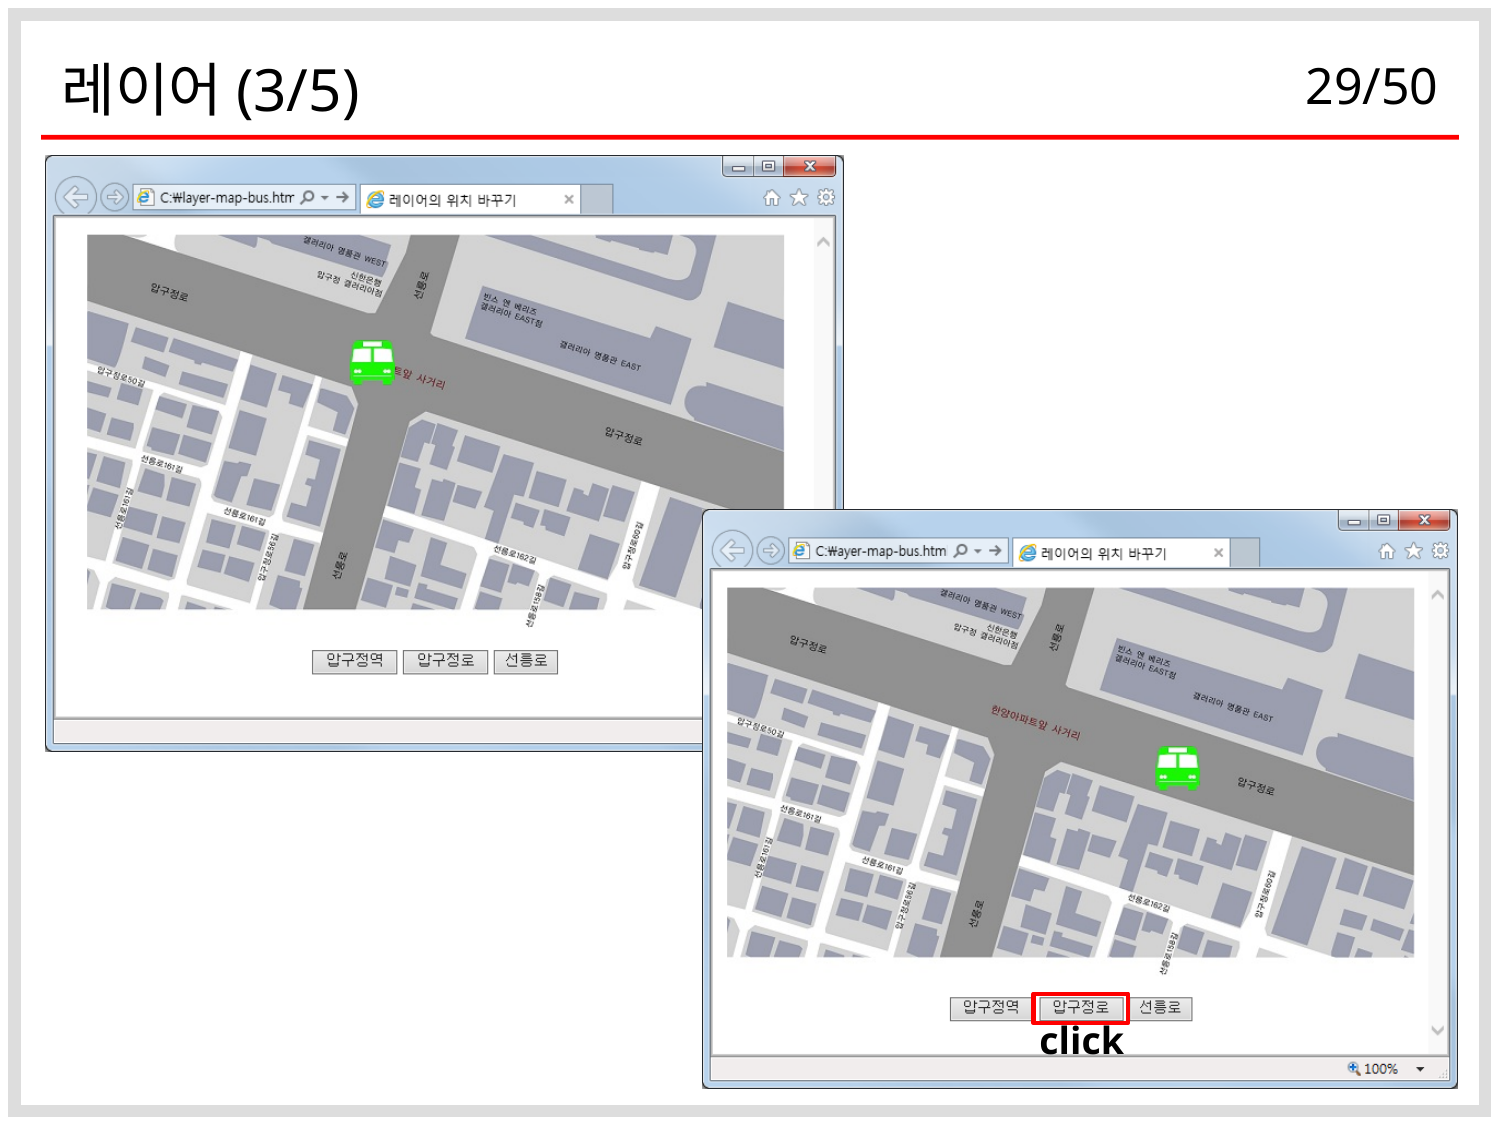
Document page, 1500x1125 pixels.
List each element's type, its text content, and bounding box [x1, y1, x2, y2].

title 레이어(3/5) [46, 75, 1243, 131]
picture [45, 155, 1458, 1090]
text_box [0, 0, 1500, 75]
